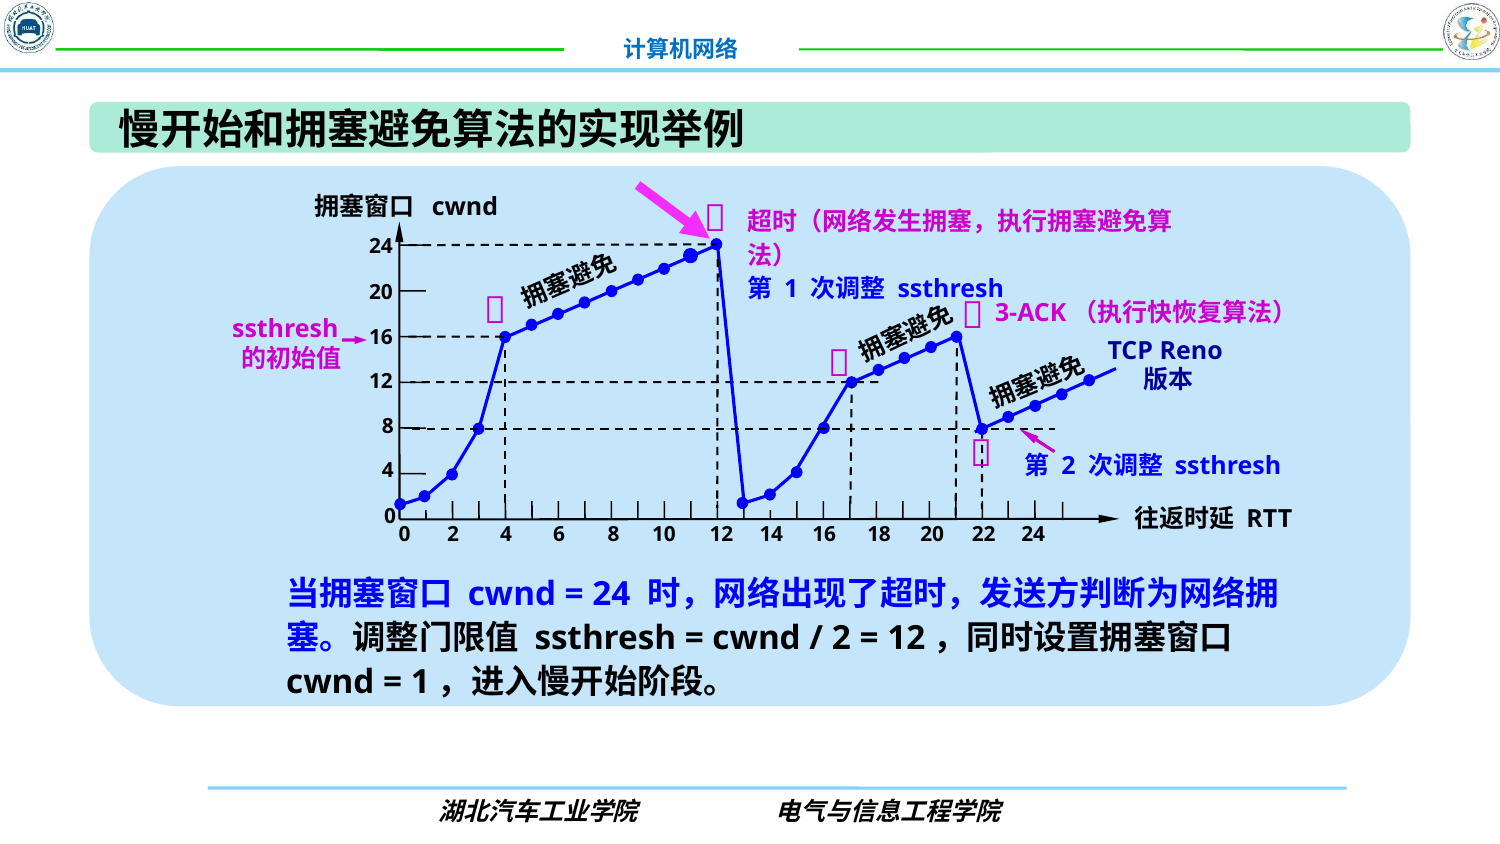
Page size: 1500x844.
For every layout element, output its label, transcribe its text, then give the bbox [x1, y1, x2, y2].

picture [1443, 3, 1500, 60]
picture [0, 0, 58, 57]
text_box [760, 101, 1411, 153]
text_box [215, 182, 1341, 555]
text_box [87, 164, 1413, 709]
text_box [89, 101, 103, 153]
text_box 慢开始和拥塞避免算法的实现举例 [103, 95, 760, 160]
text_box 当拥塞窗口 cwnd = 24 时，网络出现了超时，发送方判断为网络拥塞。调整门限值 ssthresh = cwnd / 2 = 12，同时设置拥塞窗口 cwnd = 1，进入慢开始阶段。 [271, 562, 1321, 708]
